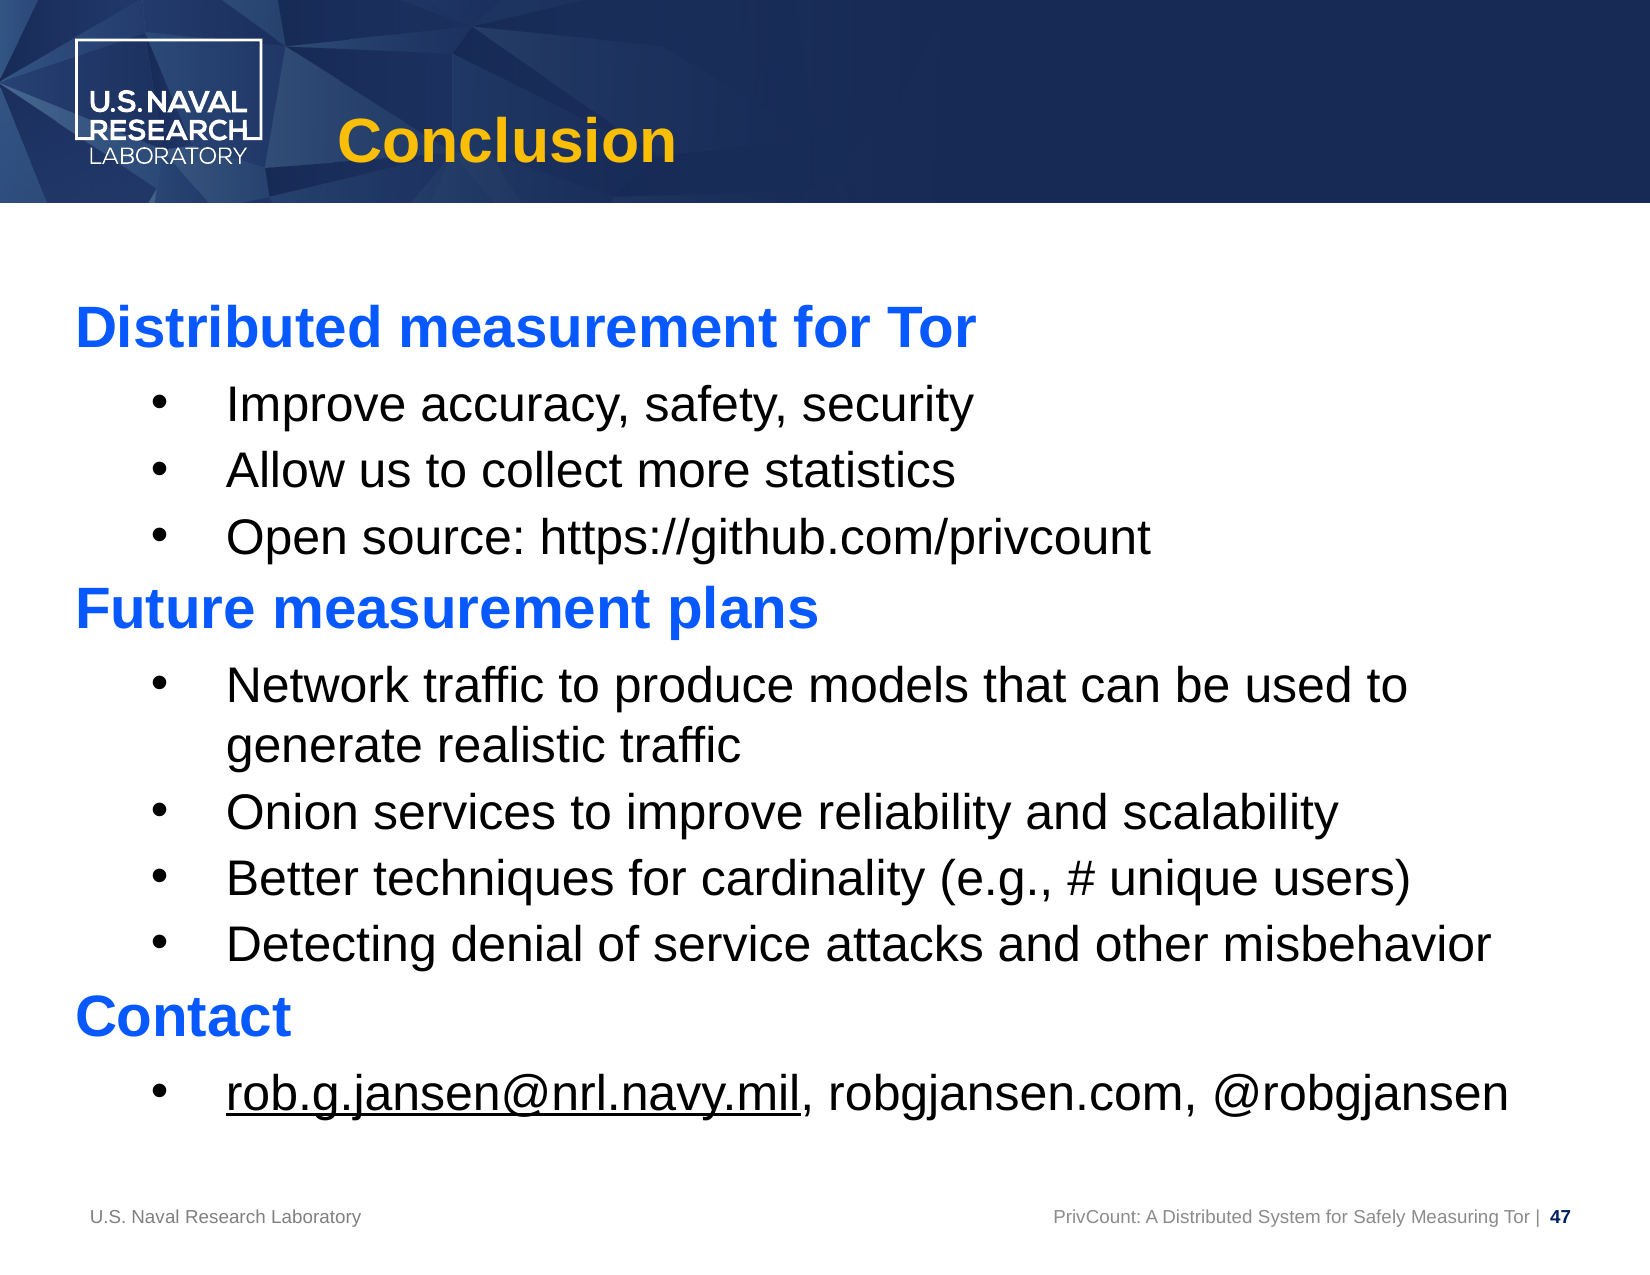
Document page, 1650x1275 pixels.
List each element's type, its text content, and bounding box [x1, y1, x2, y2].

picture [0, 0, 1650, 203]
footer U.S. Naval Research Laboratory [75, 1181, 632, 1250]
slide_number PrivCount: A Distributed System for Safely Measuring Tor | 47 [1012, 1181, 1572, 1250]
list Distributed measurement for Tor Improve accuracy, safety, security Allow us to collect more statistics Open source: https://github.com/privcount Future measurement plans Network traffic to produce models that can be used to generate realistic traffic Onion services to improve reliability and scalability Better techniques for cardinality (e.g., # unique users) Detecting denial of service attacks and other misbehavior Contact rob.g.jansen@nrl.navy.mil, robgjansen.com, @robgjansen [75, 289, 1572, 1152]
title Conclusion [337, 104, 1538, 180]
